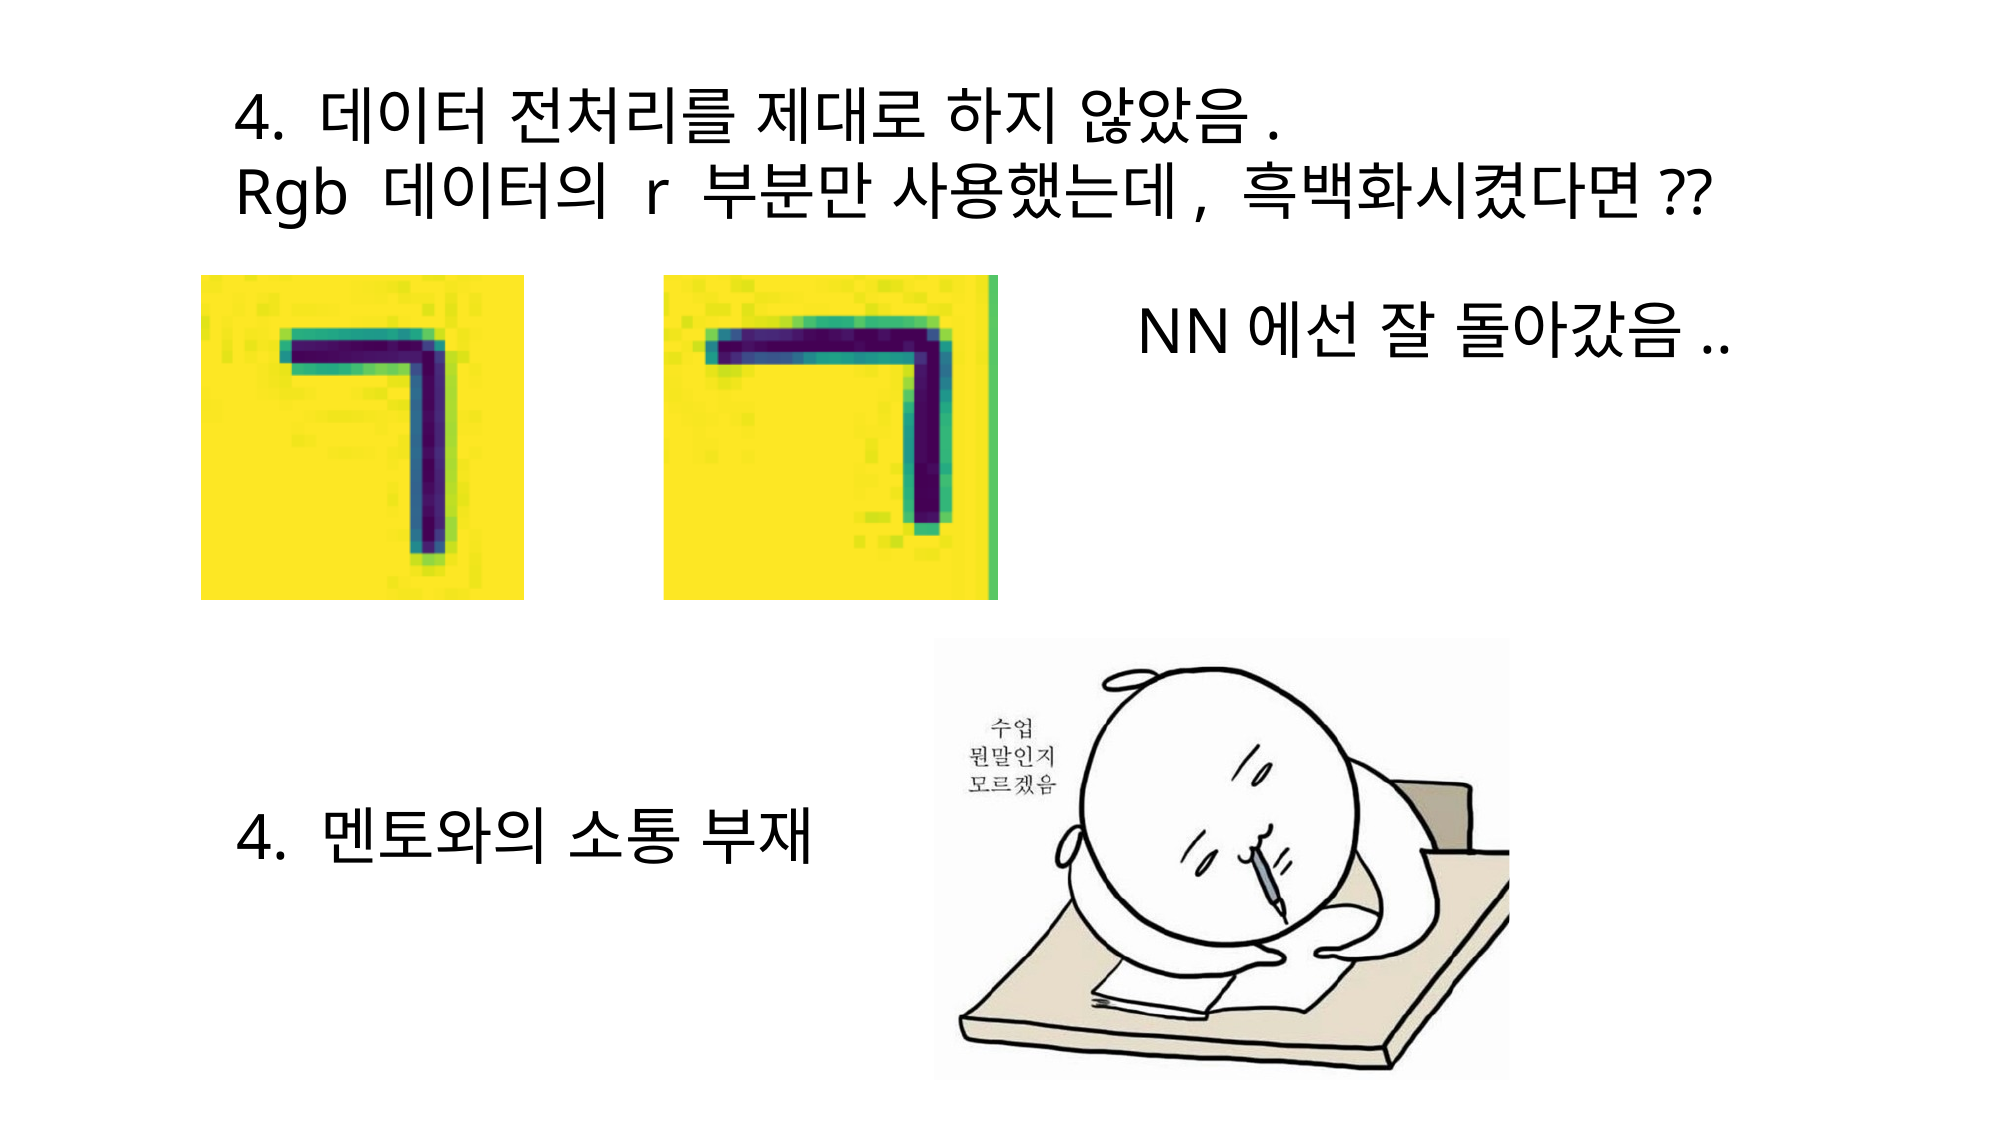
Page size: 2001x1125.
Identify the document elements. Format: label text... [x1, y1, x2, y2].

text_box 4. 멘토와의 소통 부재 [222, 789, 831, 880]
text_box NN에선 잘 돌아갔음.. [1122, 283, 1830, 374]
picture [933, 638, 1510, 1080]
picture [663, 275, 1000, 600]
picture [201, 275, 524, 600]
text_box 4. 데이터 전처리를 제대로 하지 않았음. Rgb 데이터의 r 부분만 사용했는데, 흑백화시켰다면?? [219, 69, 1729, 235]
